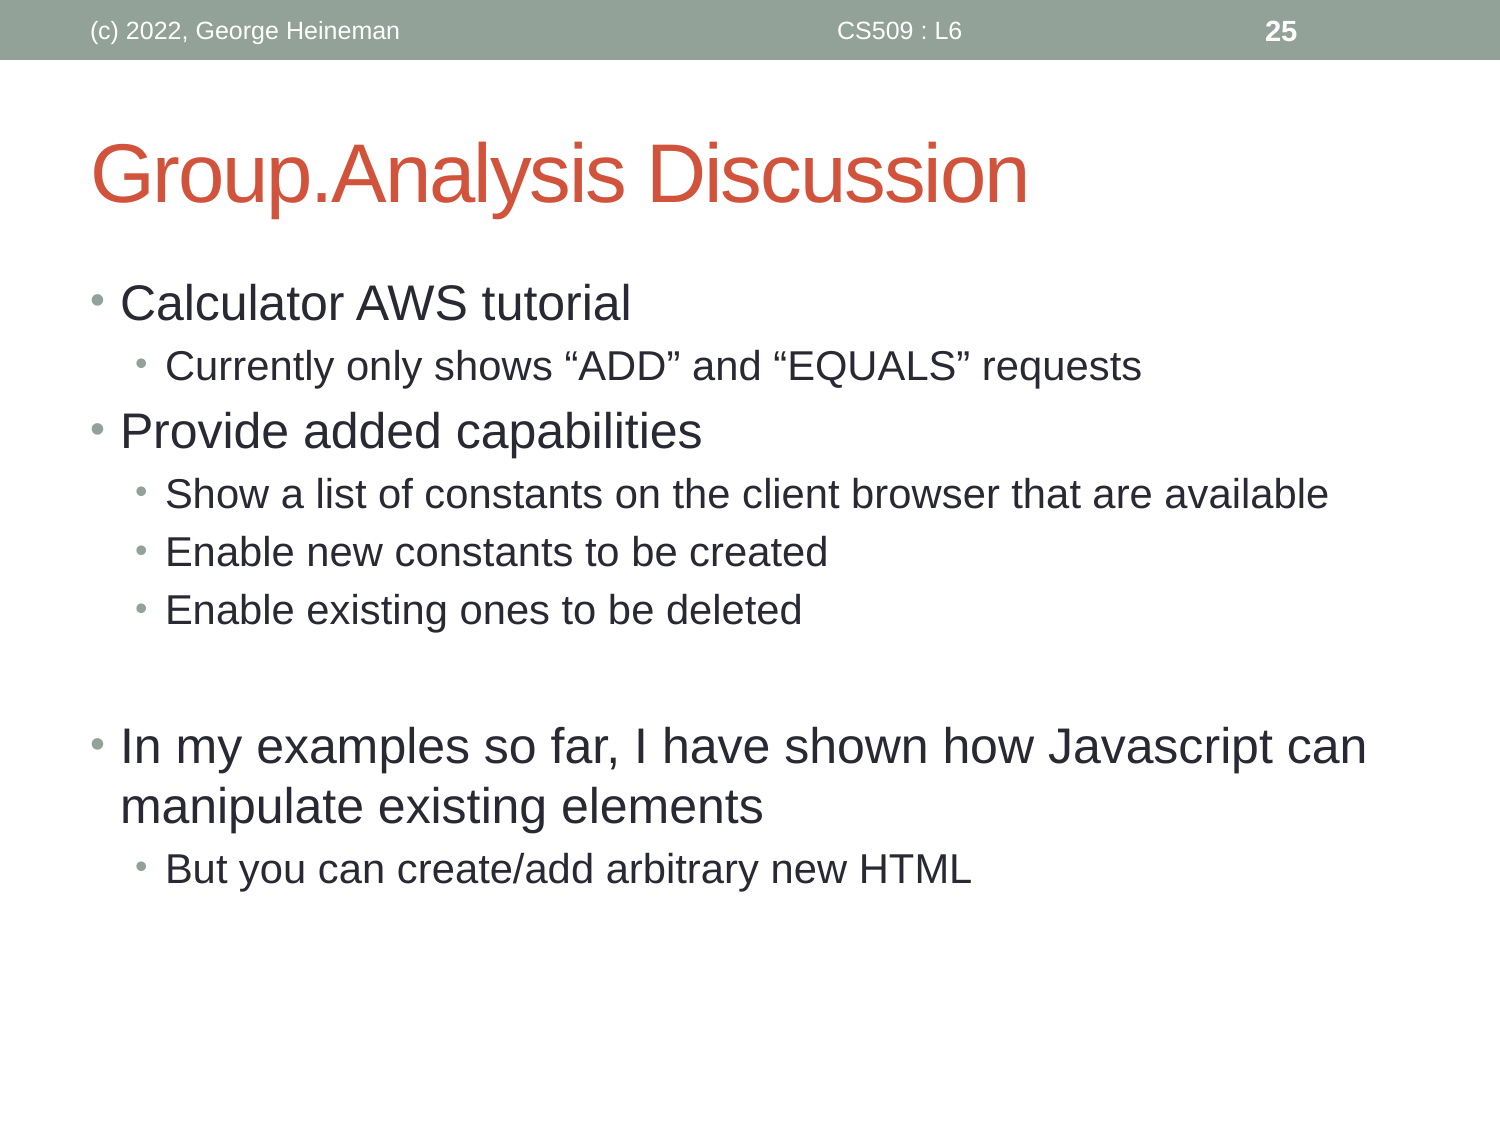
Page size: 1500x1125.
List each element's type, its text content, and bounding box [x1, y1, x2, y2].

slide_number (c) 2022, George Heineman [75, 3, 550, 57]
title Group.Analysis Discussion [75, 87, 1425, 250]
footer CS509 : L6 [562, 3, 1238, 57]
list Calculator AWS tutorial Currently only shows “ADD” and “EQUALS” requests Provide added capabilities Show a list of constants on the client browser that are available Enable new constants to be created Enable existing ones to be deleted In my examples so far, I have shown how Javascript can manipulate existing elements But you can create/add arbitrary new HTML [75, 262, 1425, 1063]
slide_number 25 [1250, 3, 1425, 57]
